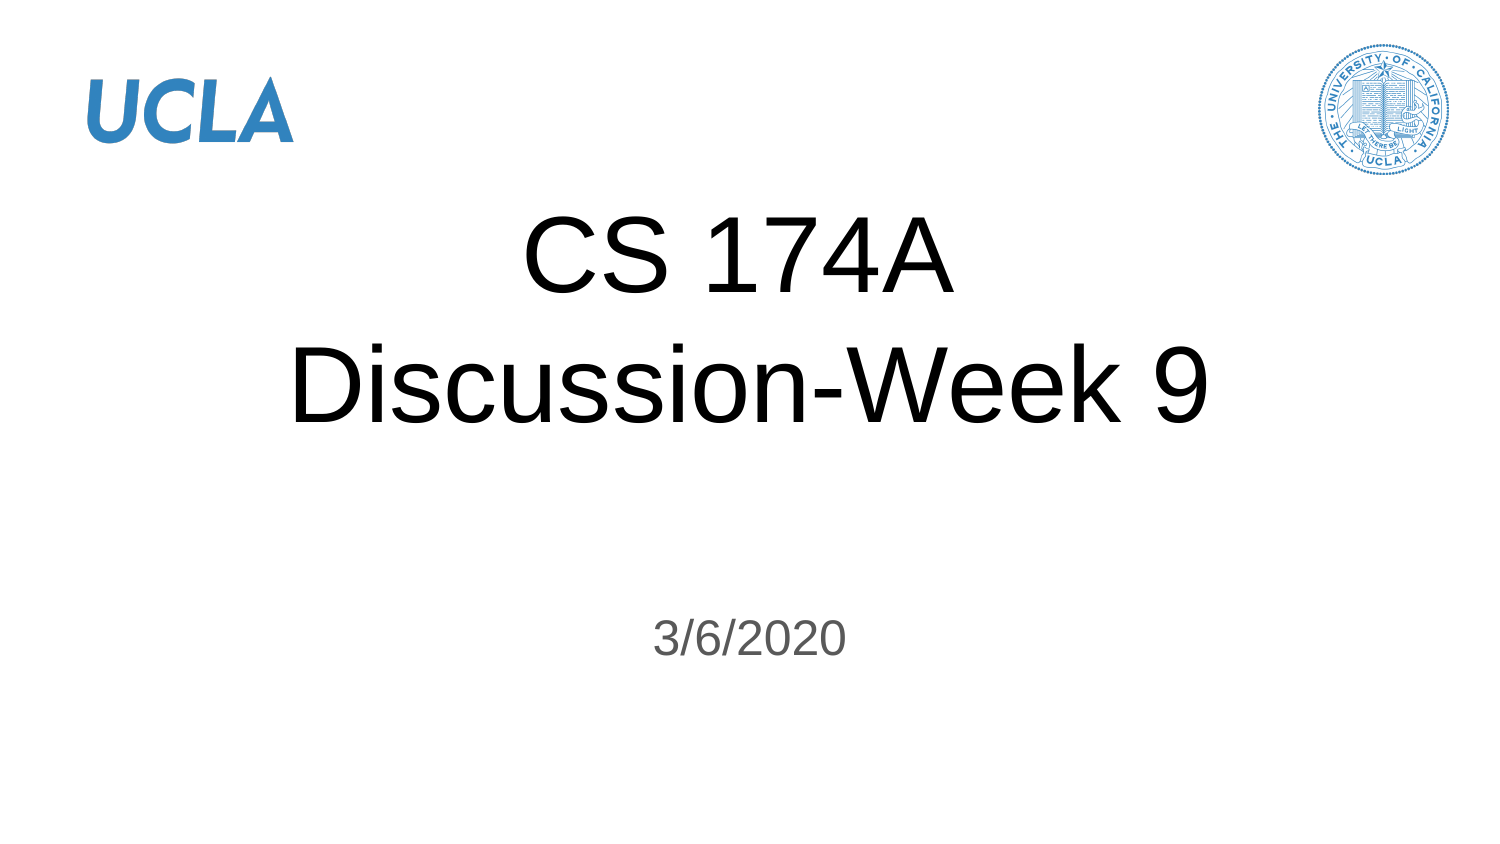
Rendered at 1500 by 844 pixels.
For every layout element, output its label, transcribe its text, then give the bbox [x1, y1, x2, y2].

picture [1318, 44, 1450, 176]
subtitle 3/6/2020 [51, 530, 1449, 661]
title CS 174A Discussion-Week 9 [51, 122, 1449, 459]
picture [85, 74, 295, 145]
